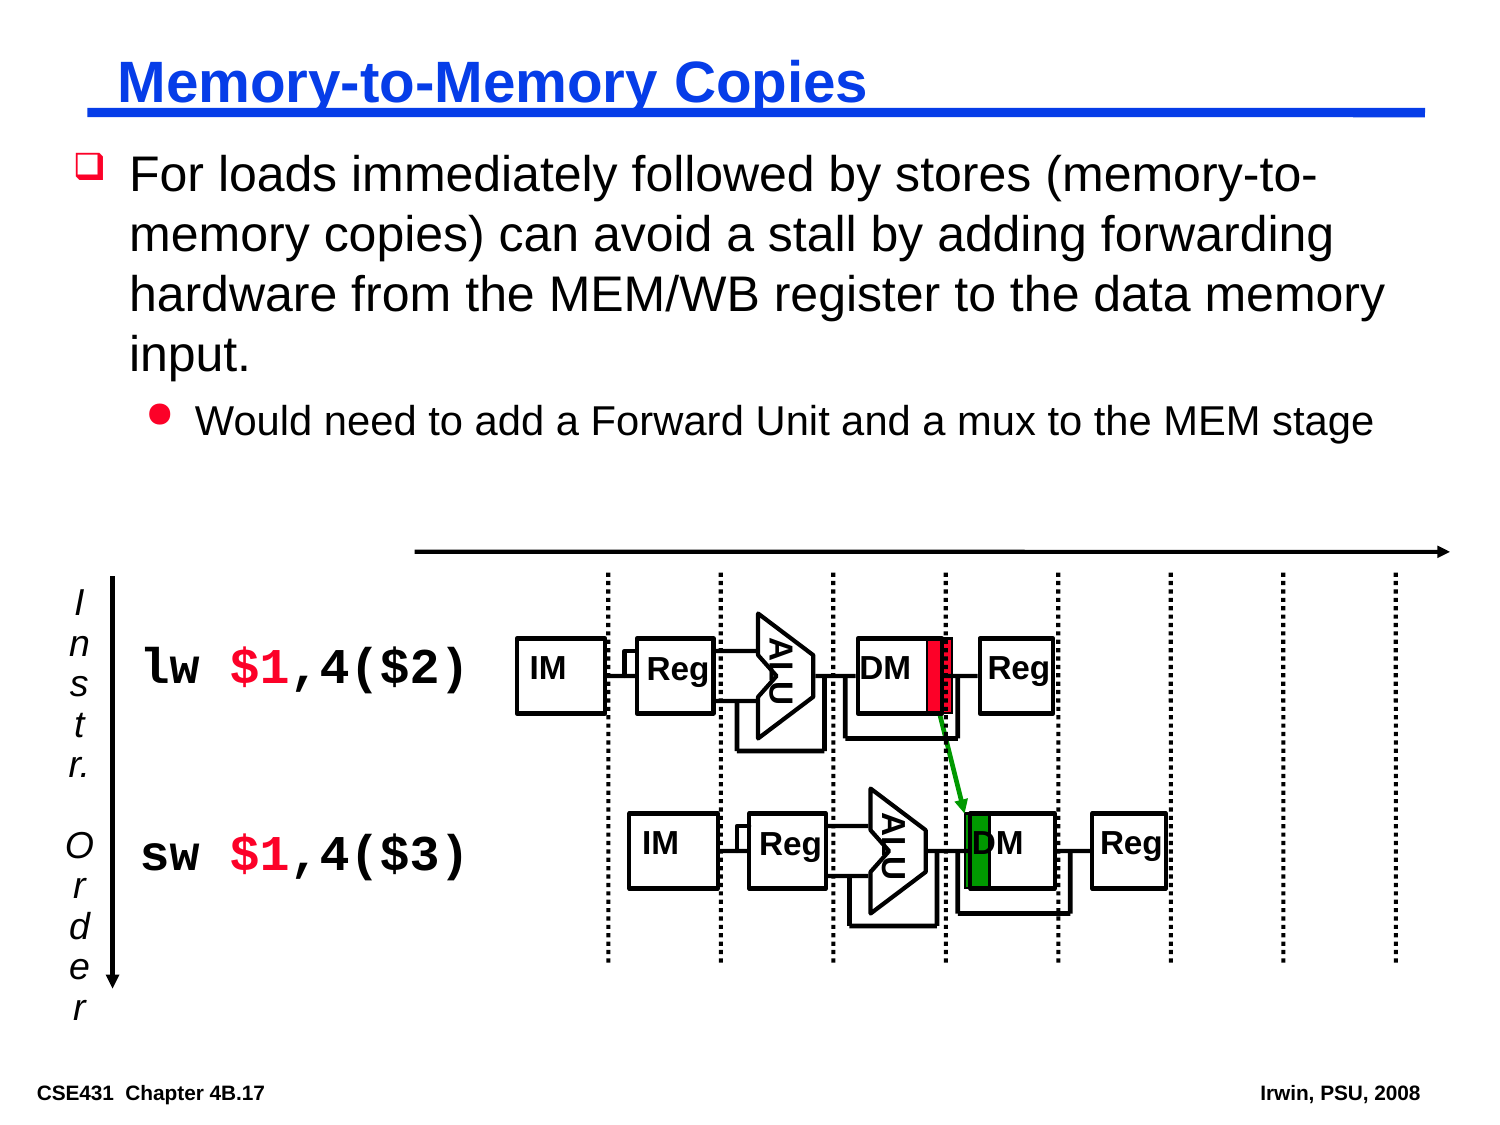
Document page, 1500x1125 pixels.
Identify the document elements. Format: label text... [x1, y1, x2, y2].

text_box sw $1,4($3) [124, 813, 485, 888]
text_box [414, 545, 1450, 559]
title Memory-to-Memory Copies [106, 49, 882, 120]
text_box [626, 788, 1178, 927]
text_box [608, 572, 1397, 964]
text_box I n s t r. O r d e r [50, 576, 109, 1036]
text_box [514, 613, 1066, 752]
list For loads immediately followed by stores (memory-to-memory copies) can avoid a stall by adding forwarding hardware from the MEM/WB register to the data memory input. Would need to add a Forward Unit and a mux to the MEM stage [61, 136, 1401, 455]
text_box [106, 576, 119, 989]
text_box lw $1,4($2) [124, 625, 485, 701]
